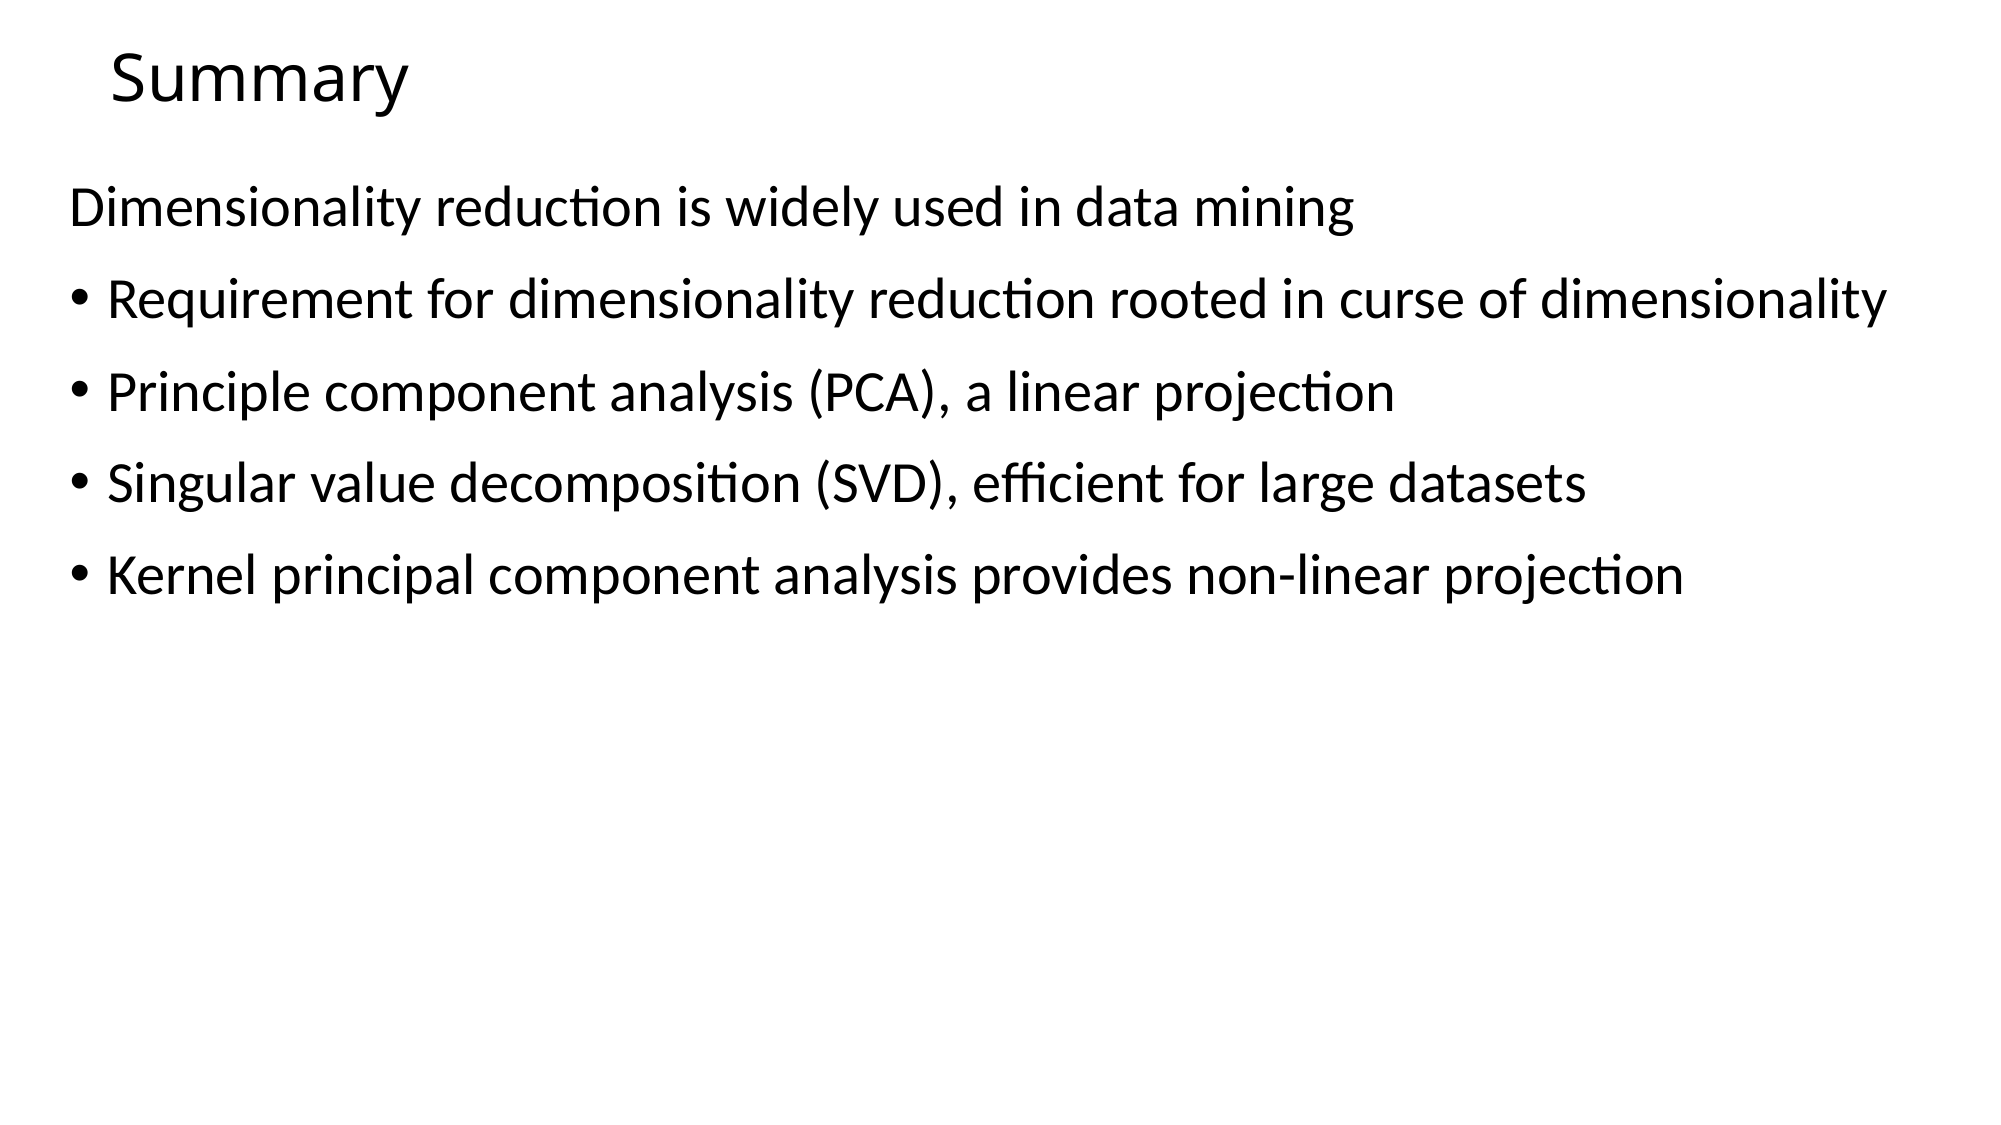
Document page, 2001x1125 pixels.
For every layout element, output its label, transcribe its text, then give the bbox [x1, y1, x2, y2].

list Dimensionality reduction is widely used in data mining Requirement for dimensionality reduction rooted in curse of dimensionality Principle component analysis (PCA), a linear projection Singular value decomposition (SVD), efficient for large datasets Kernel principal component analysis provides non-linear projection [54, 169, 1946, 1015]
title Summary [95, 36, 1821, 124]
